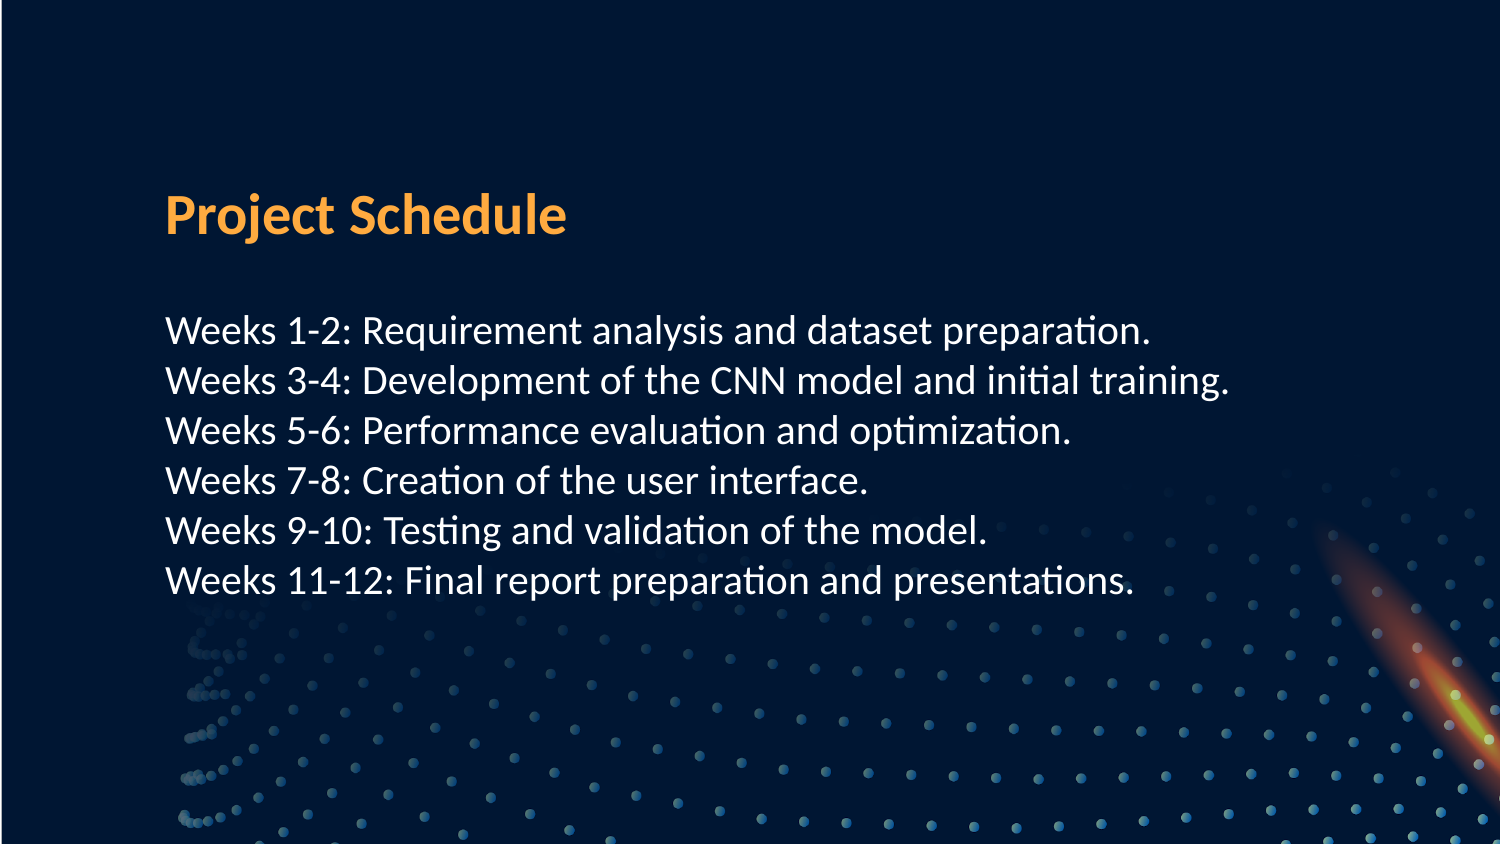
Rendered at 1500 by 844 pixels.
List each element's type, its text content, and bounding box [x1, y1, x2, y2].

text_box Weeks 1-2: Requirement analysis and dataset preparation. Weeks 3-4: Development of the CNN model and initial training. Weeks 5-6: Performance evaluation and optimization. Weeks 7-8: Creation of the user interface. Weeks 9-10: Testing and validation of the model. Weeks 11-12: Final report preparation and presentations. [149, 295, 1350, 611]
text_box Project Schedule [149, 168, 1350, 254]
